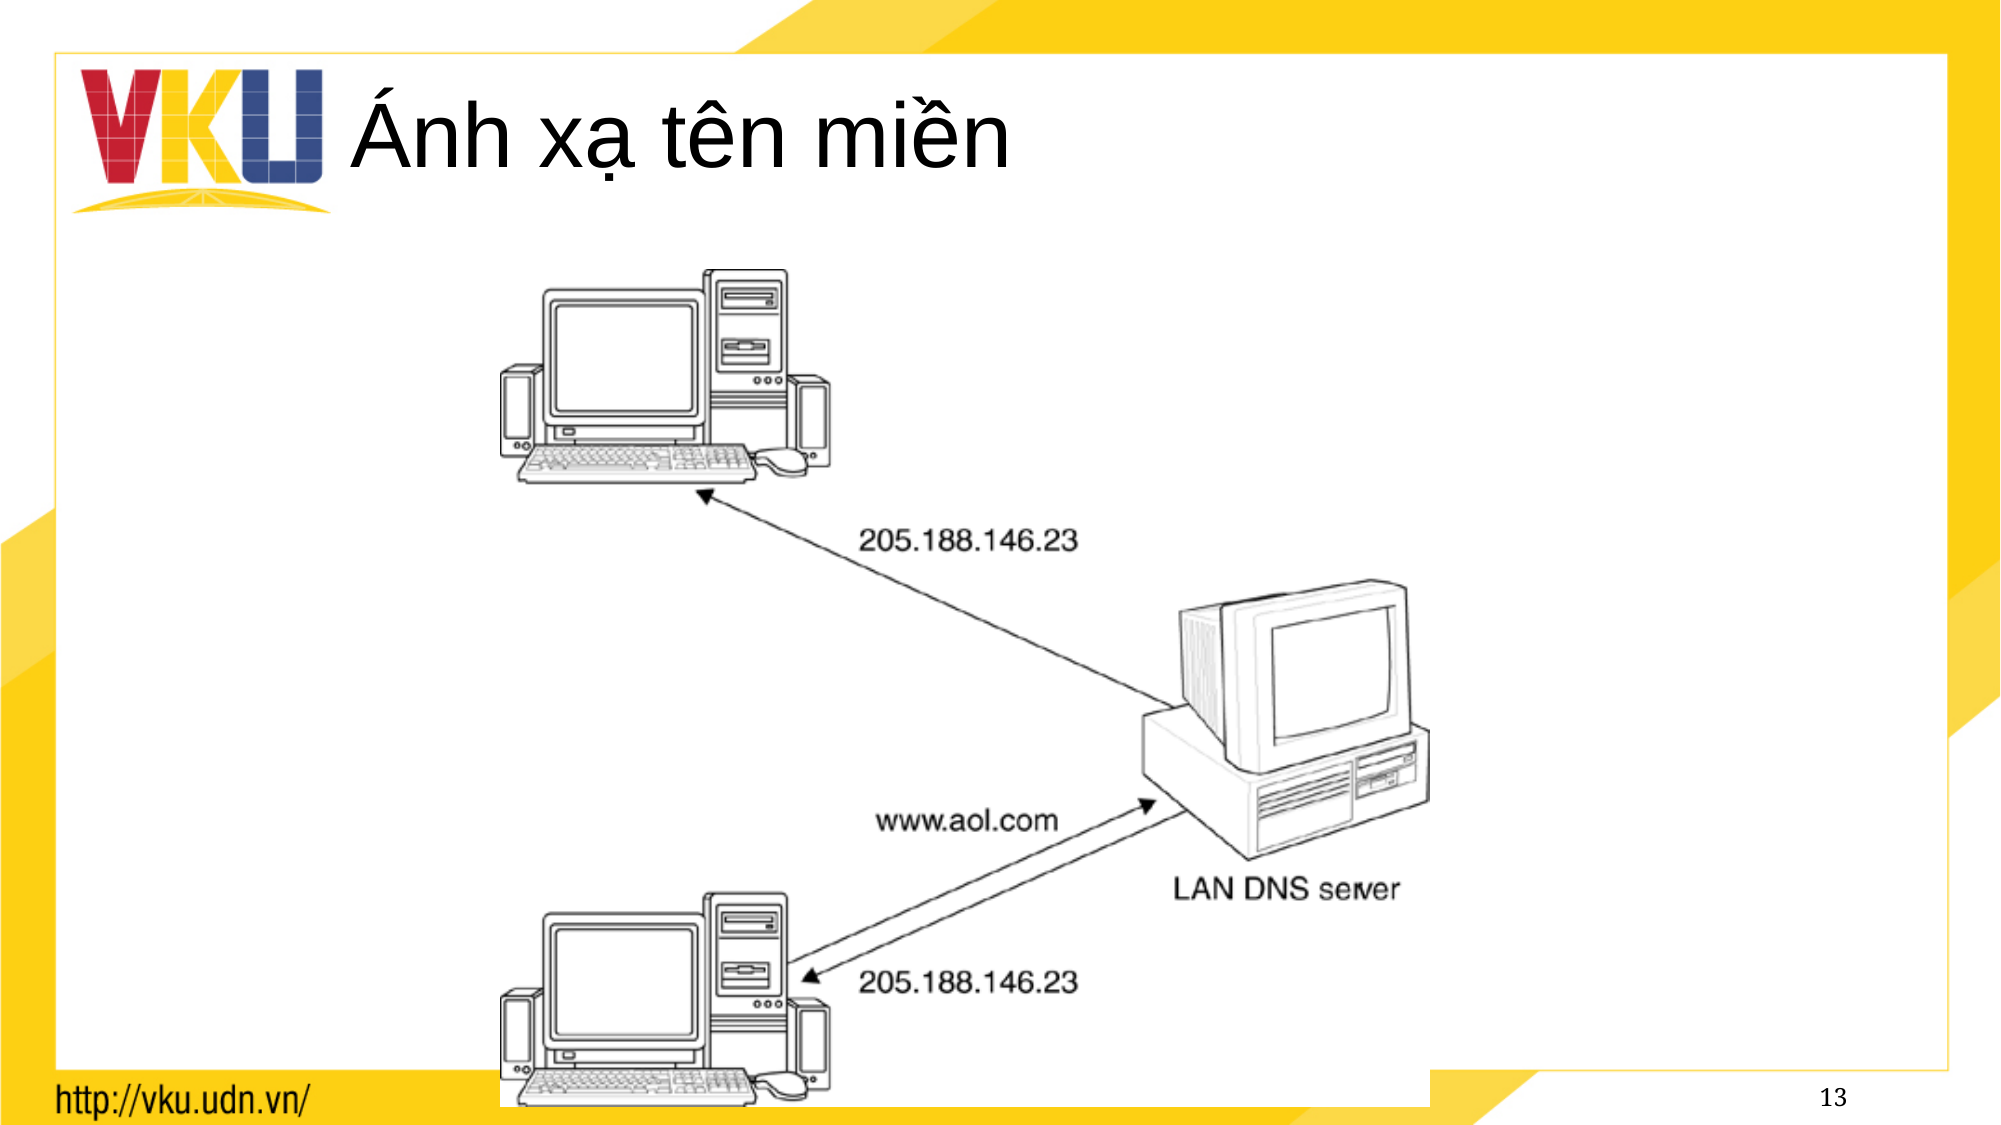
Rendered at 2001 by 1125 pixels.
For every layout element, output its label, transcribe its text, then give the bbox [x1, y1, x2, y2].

title Ánh xạ tên miền [335, 59, 1863, 216]
slide_number 13 [1412, 1071, 1863, 1125]
picture [0, 0, 2001, 1125]
